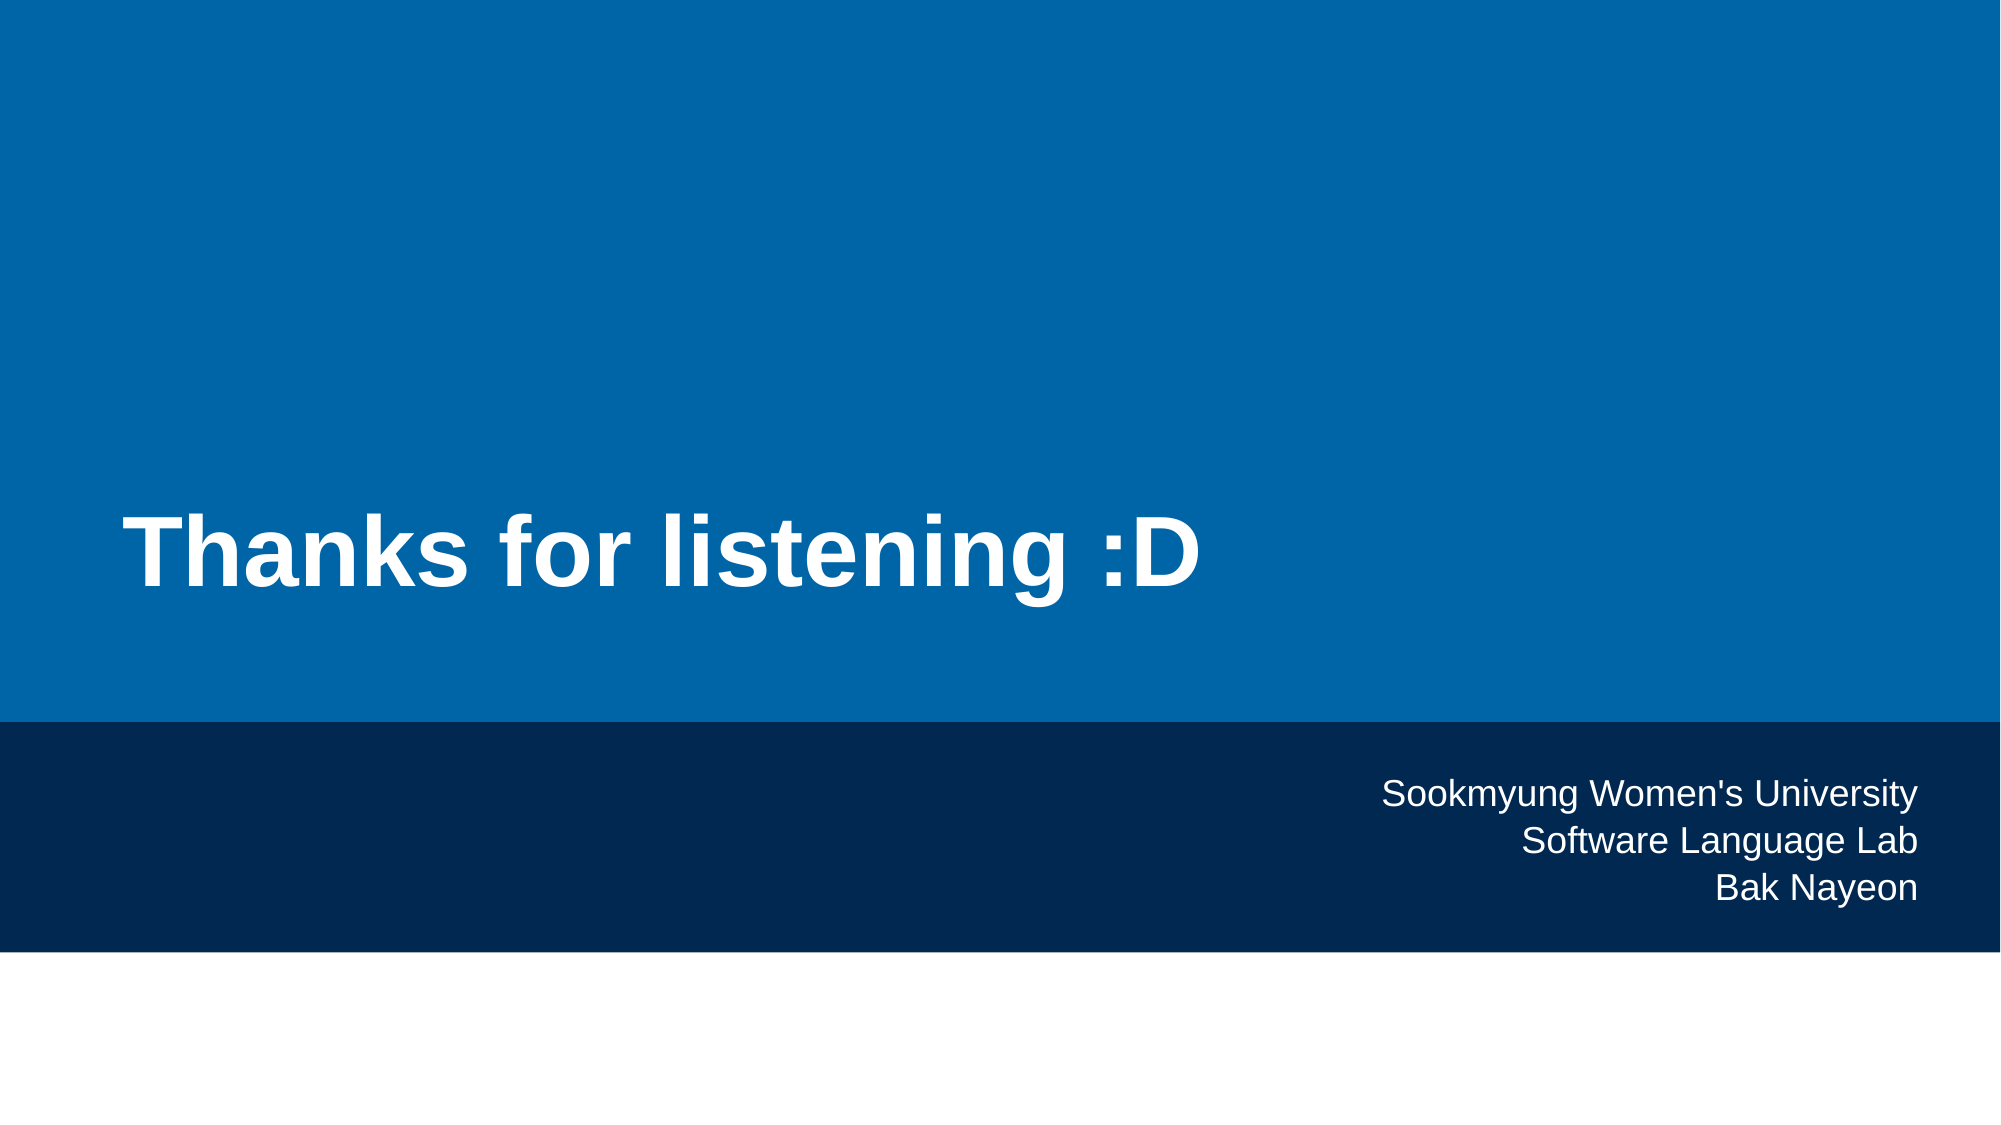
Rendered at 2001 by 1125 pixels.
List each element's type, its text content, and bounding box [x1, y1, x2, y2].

text_box Sookmyung Women's University Software Language Lab Bak Nayeon [385, 766, 1919, 908]
text_box Thanks for listening :D [107, 479, 1714, 623]
